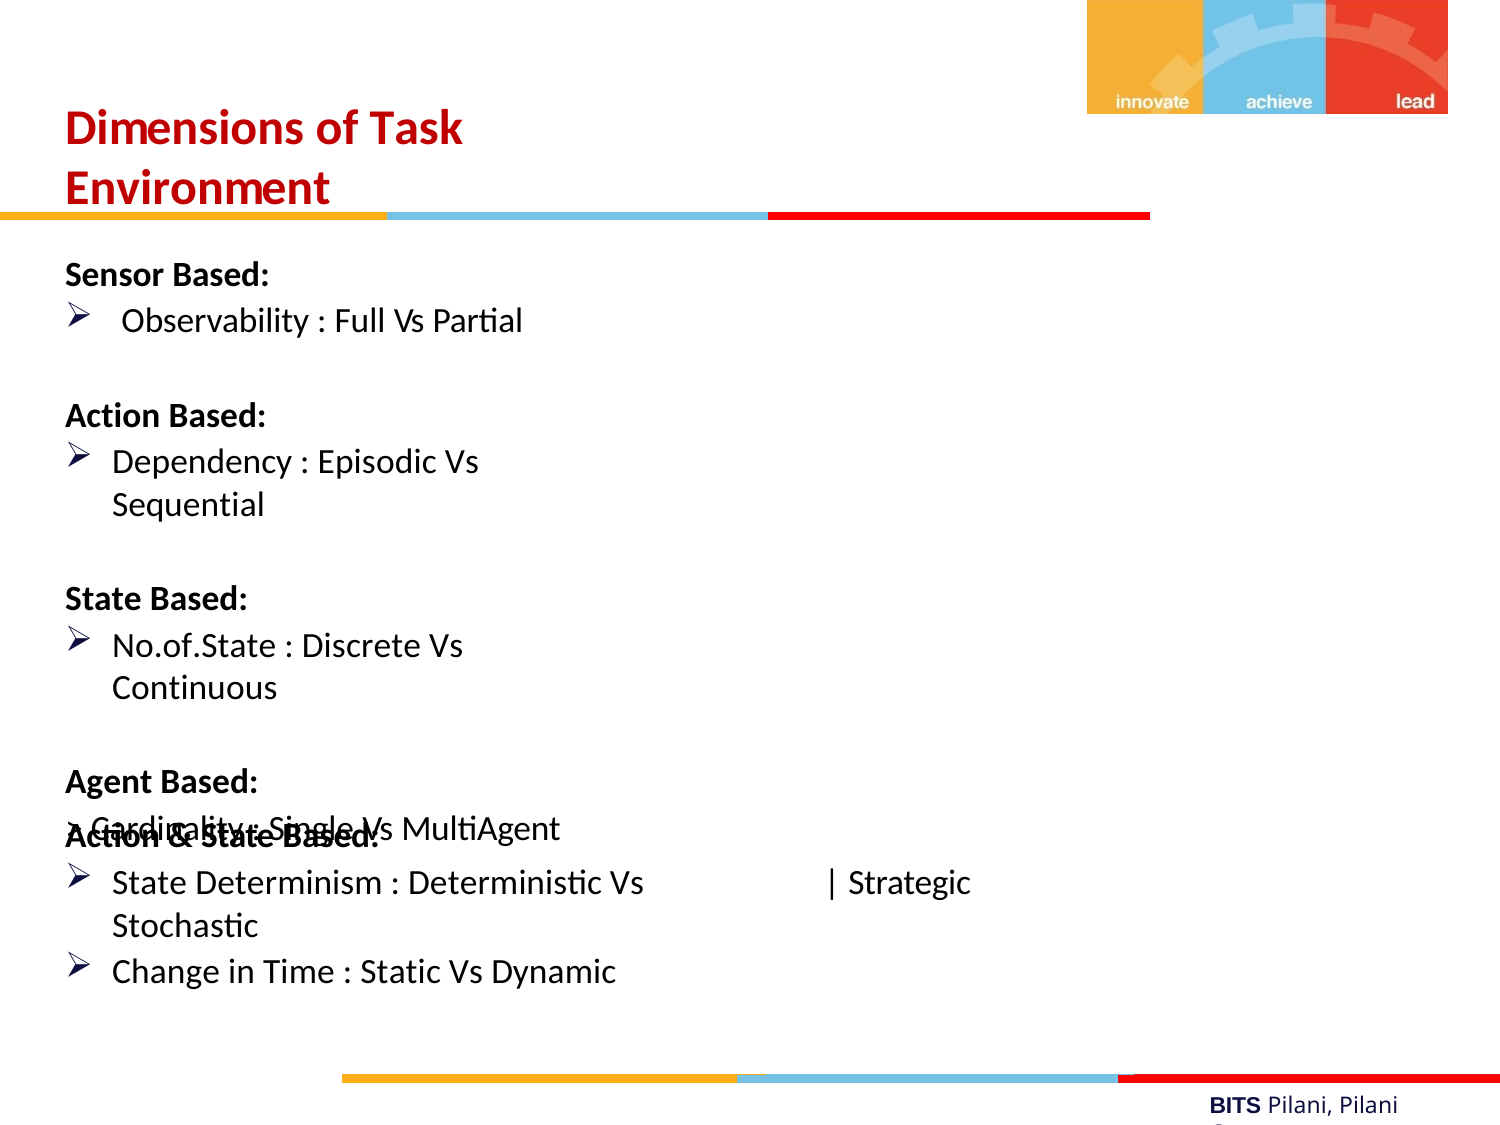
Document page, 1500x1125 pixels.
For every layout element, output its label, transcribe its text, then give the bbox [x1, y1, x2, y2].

picture [1087, 0, 1448, 114]
text_box Sensor Based: Observability : Full Vs Partial Action Based: Dependency : Episodic Vs Sequential State Based: No.of.State : Discrete Vs Continuous Agent Based: > Cardinality : Single Vs MultiAgent [62, 283, 634, 806]
text_box Action & State Based: State Determinism : Deterministic Vs Stochastic Change in Time : Static Vs Dynamic [62, 806, 787, 991]
title Dimensions of Task Environment [62, 92, 651, 283]
text_box | Strategic [821, 857, 975, 902]
footer BITS Pilani, Pilani Campus [1207, 1090, 1488, 1125]
